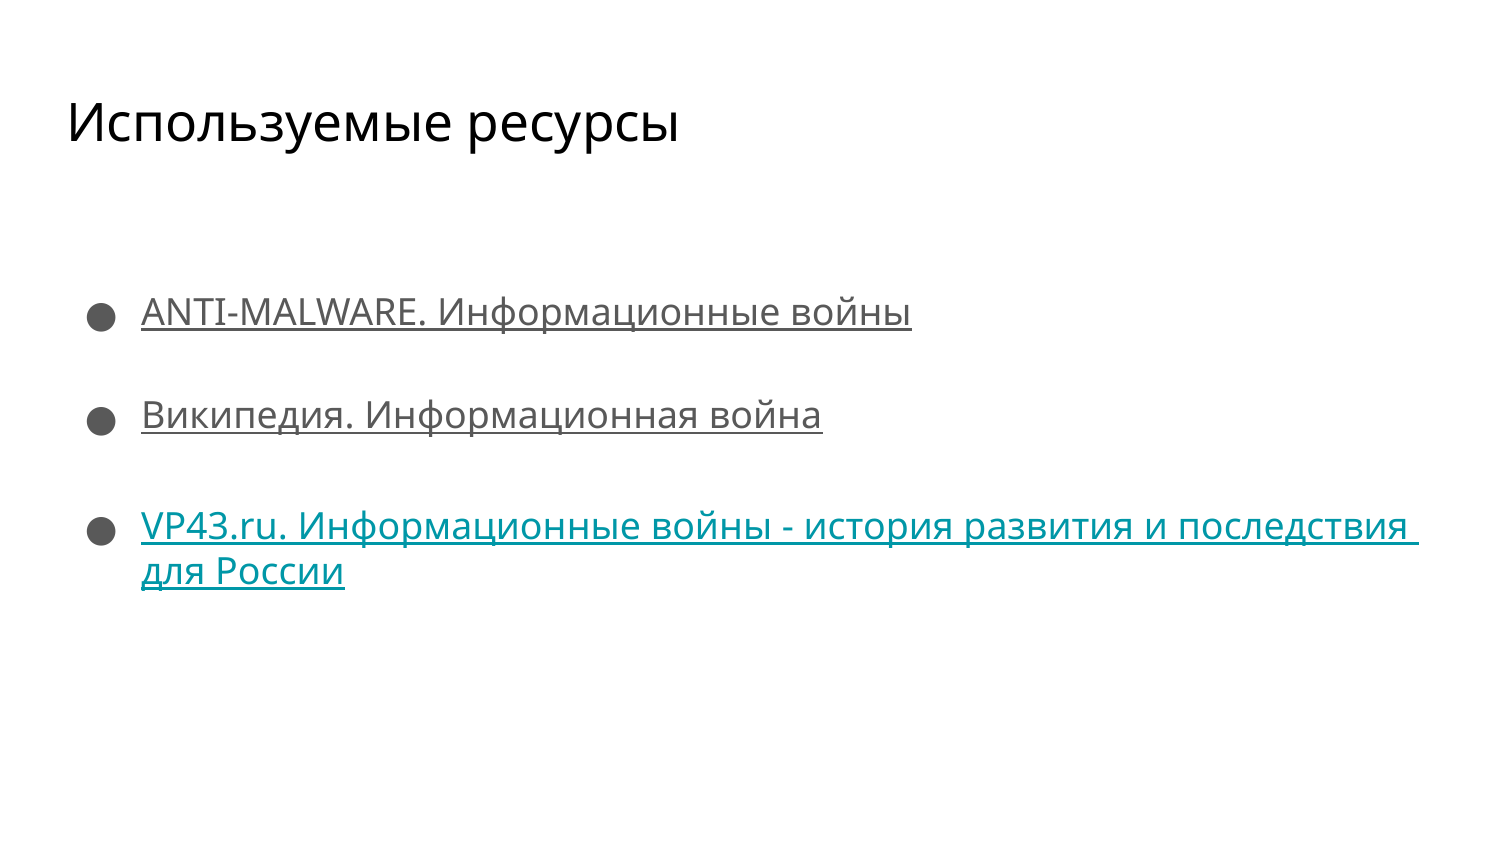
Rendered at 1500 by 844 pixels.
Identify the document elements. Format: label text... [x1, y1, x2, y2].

title Используемые ресурсы [51, 72, 1449, 167]
list ANTI-MALWARE. Информационные войны Википедия. Информационная война VP43.ru. Информационные войны - история развития и последствия для России [51, 265, 1449, 650]
